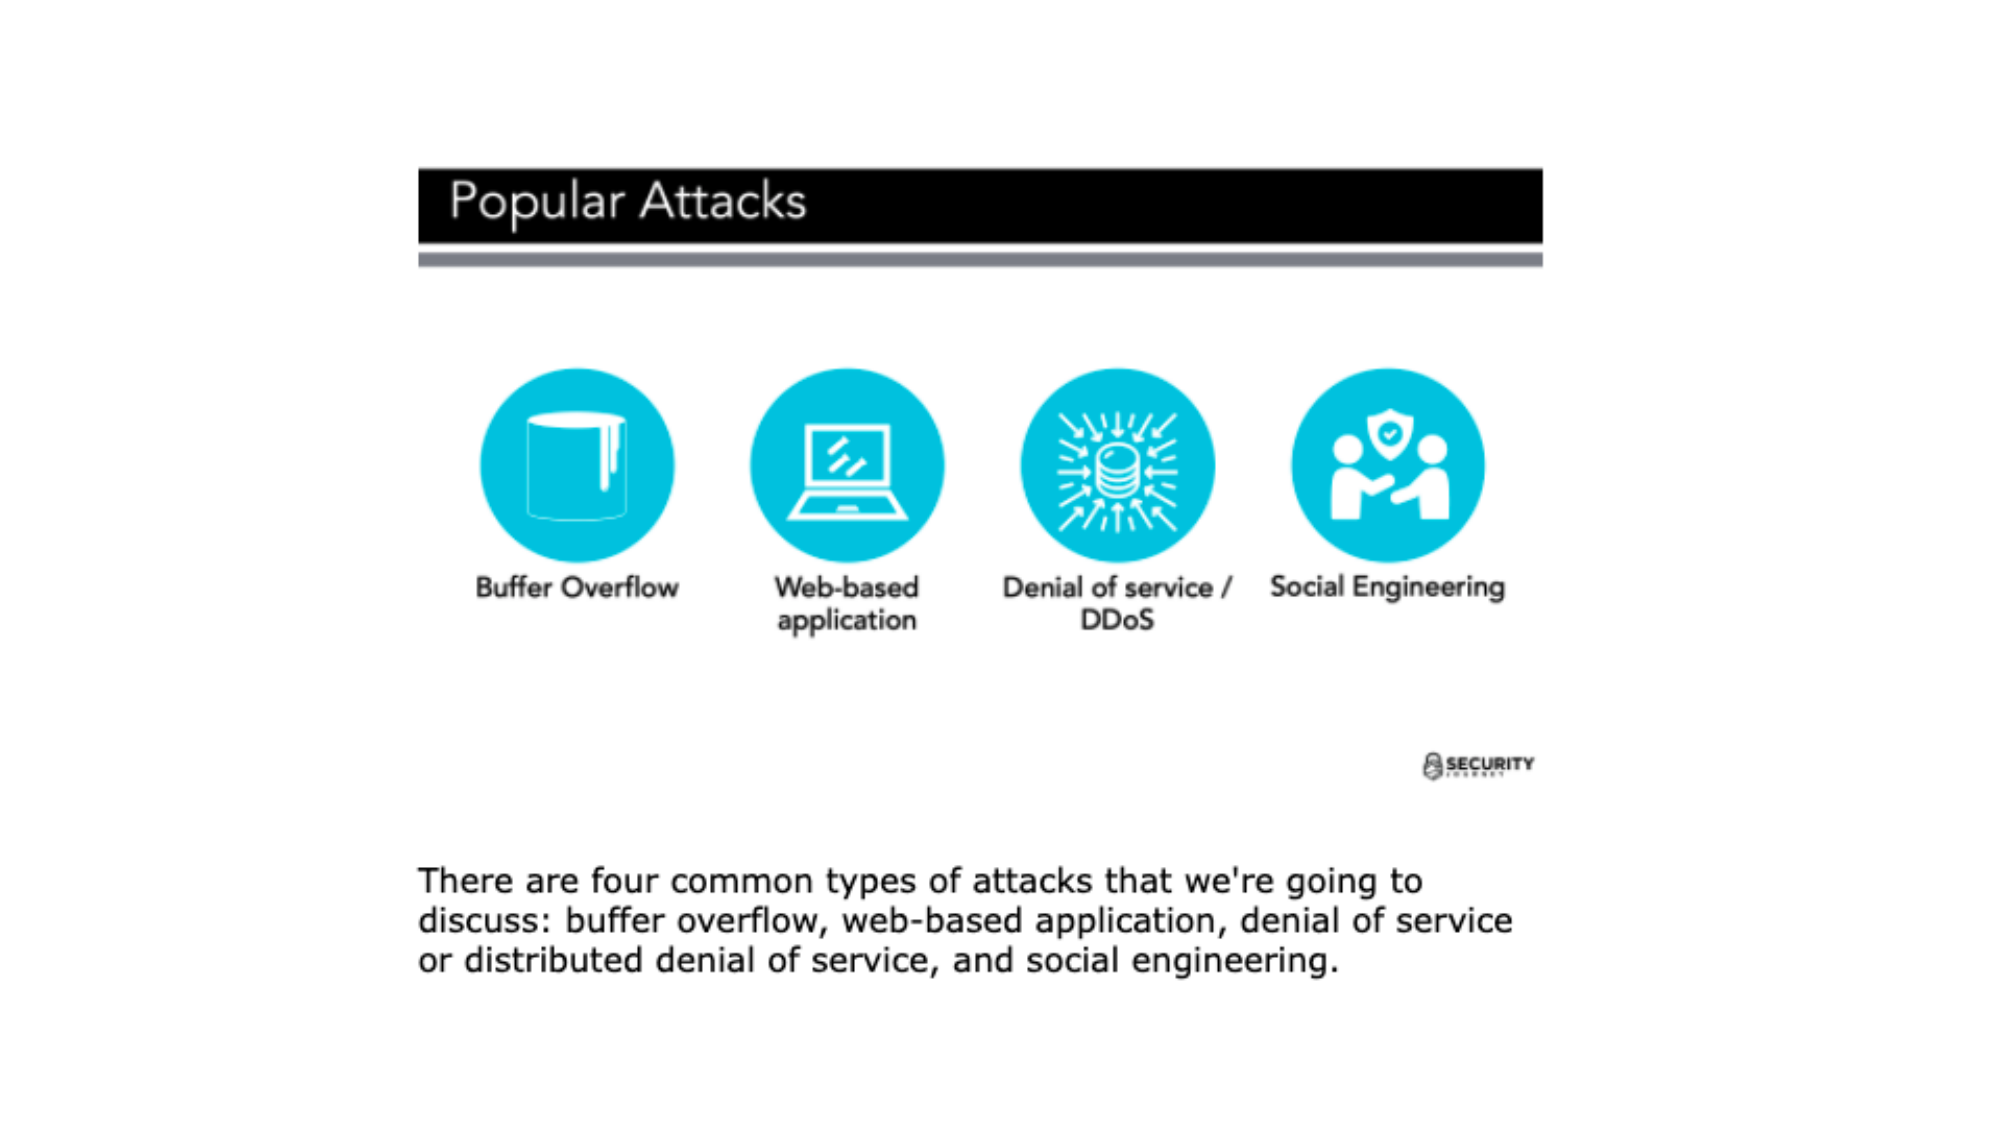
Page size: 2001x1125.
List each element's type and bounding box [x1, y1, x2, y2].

picture [394, 115, 1606, 1010]
